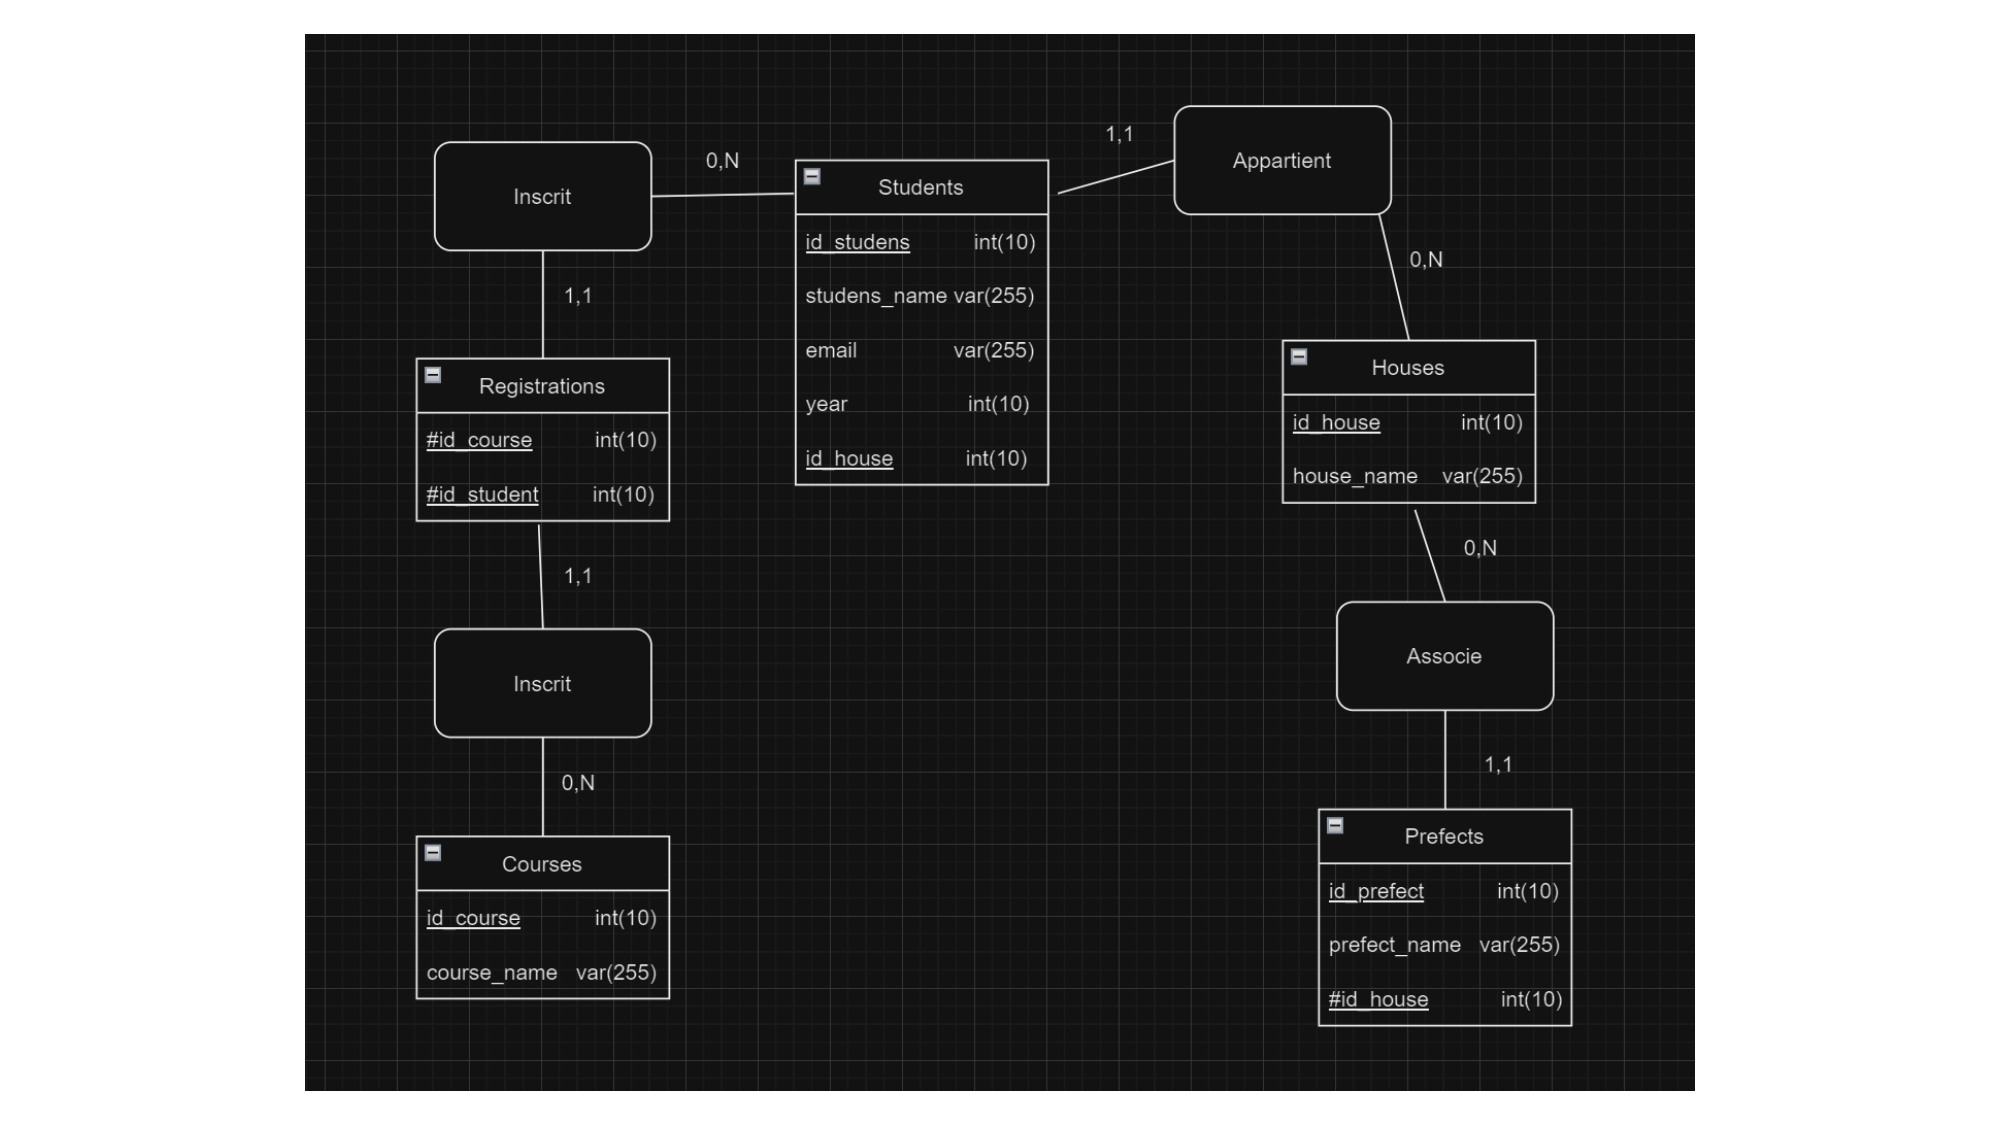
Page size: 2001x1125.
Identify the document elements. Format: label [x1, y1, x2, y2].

picture [305, 34, 1695, 1091]
